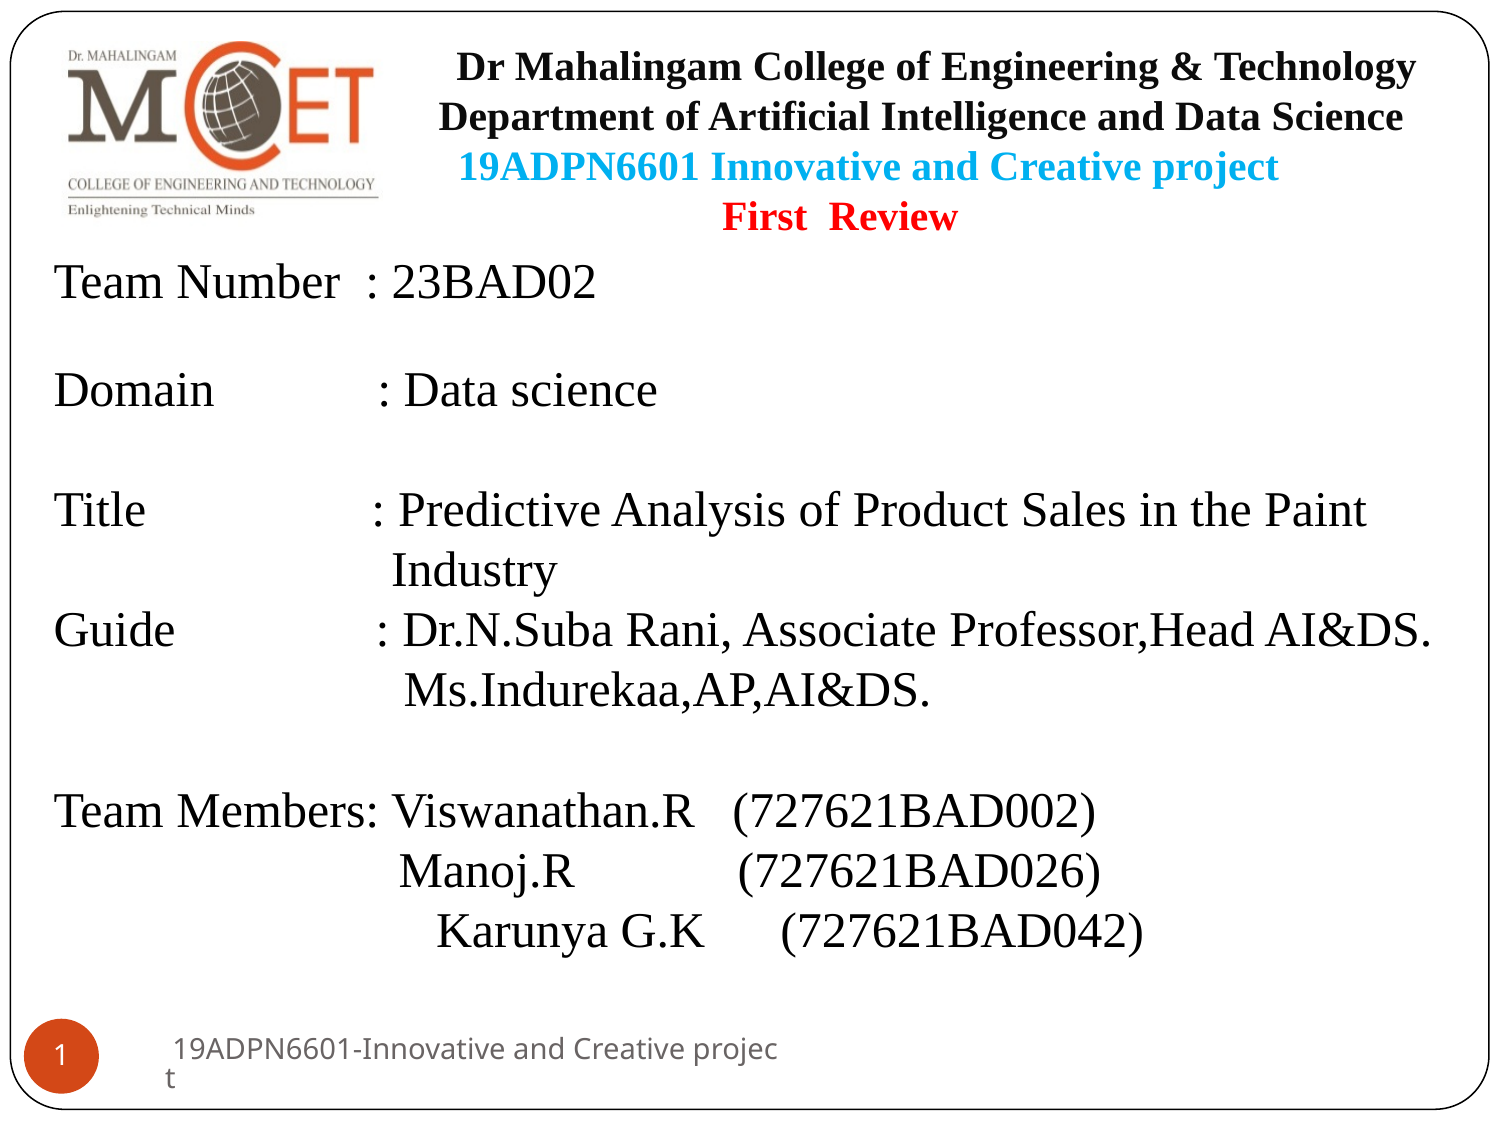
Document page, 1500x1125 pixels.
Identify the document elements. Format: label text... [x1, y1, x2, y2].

picture [61, 40, 384, 227]
text_box Dr Mahalingam College of Engineering & Technology Department of Artificial Intelligence and Data Science 19ADPN6601 Innovative and Creative project First Review [1, 31, 1433, 268]
footer 19ADPN6601-Innovative and Creative project [150, 1012, 800, 1088]
slide_number 1 [23, 1018, 99, 1094]
text_box Team Number : 23BAD02 Domain : Data science Title : Predictive Analysis of Product Sales in the Paint Industry Guide : Dr.N.Suba Rani, Associate Professor,Head AI&DS. Ms.Indurekaa,AP,AI&DS. Team Members: Viswanathan.R (727621BAD002) Manoj.R (727621BAD026) Karunya G.K (727621BAD042) [38, 252, 1482, 997]
